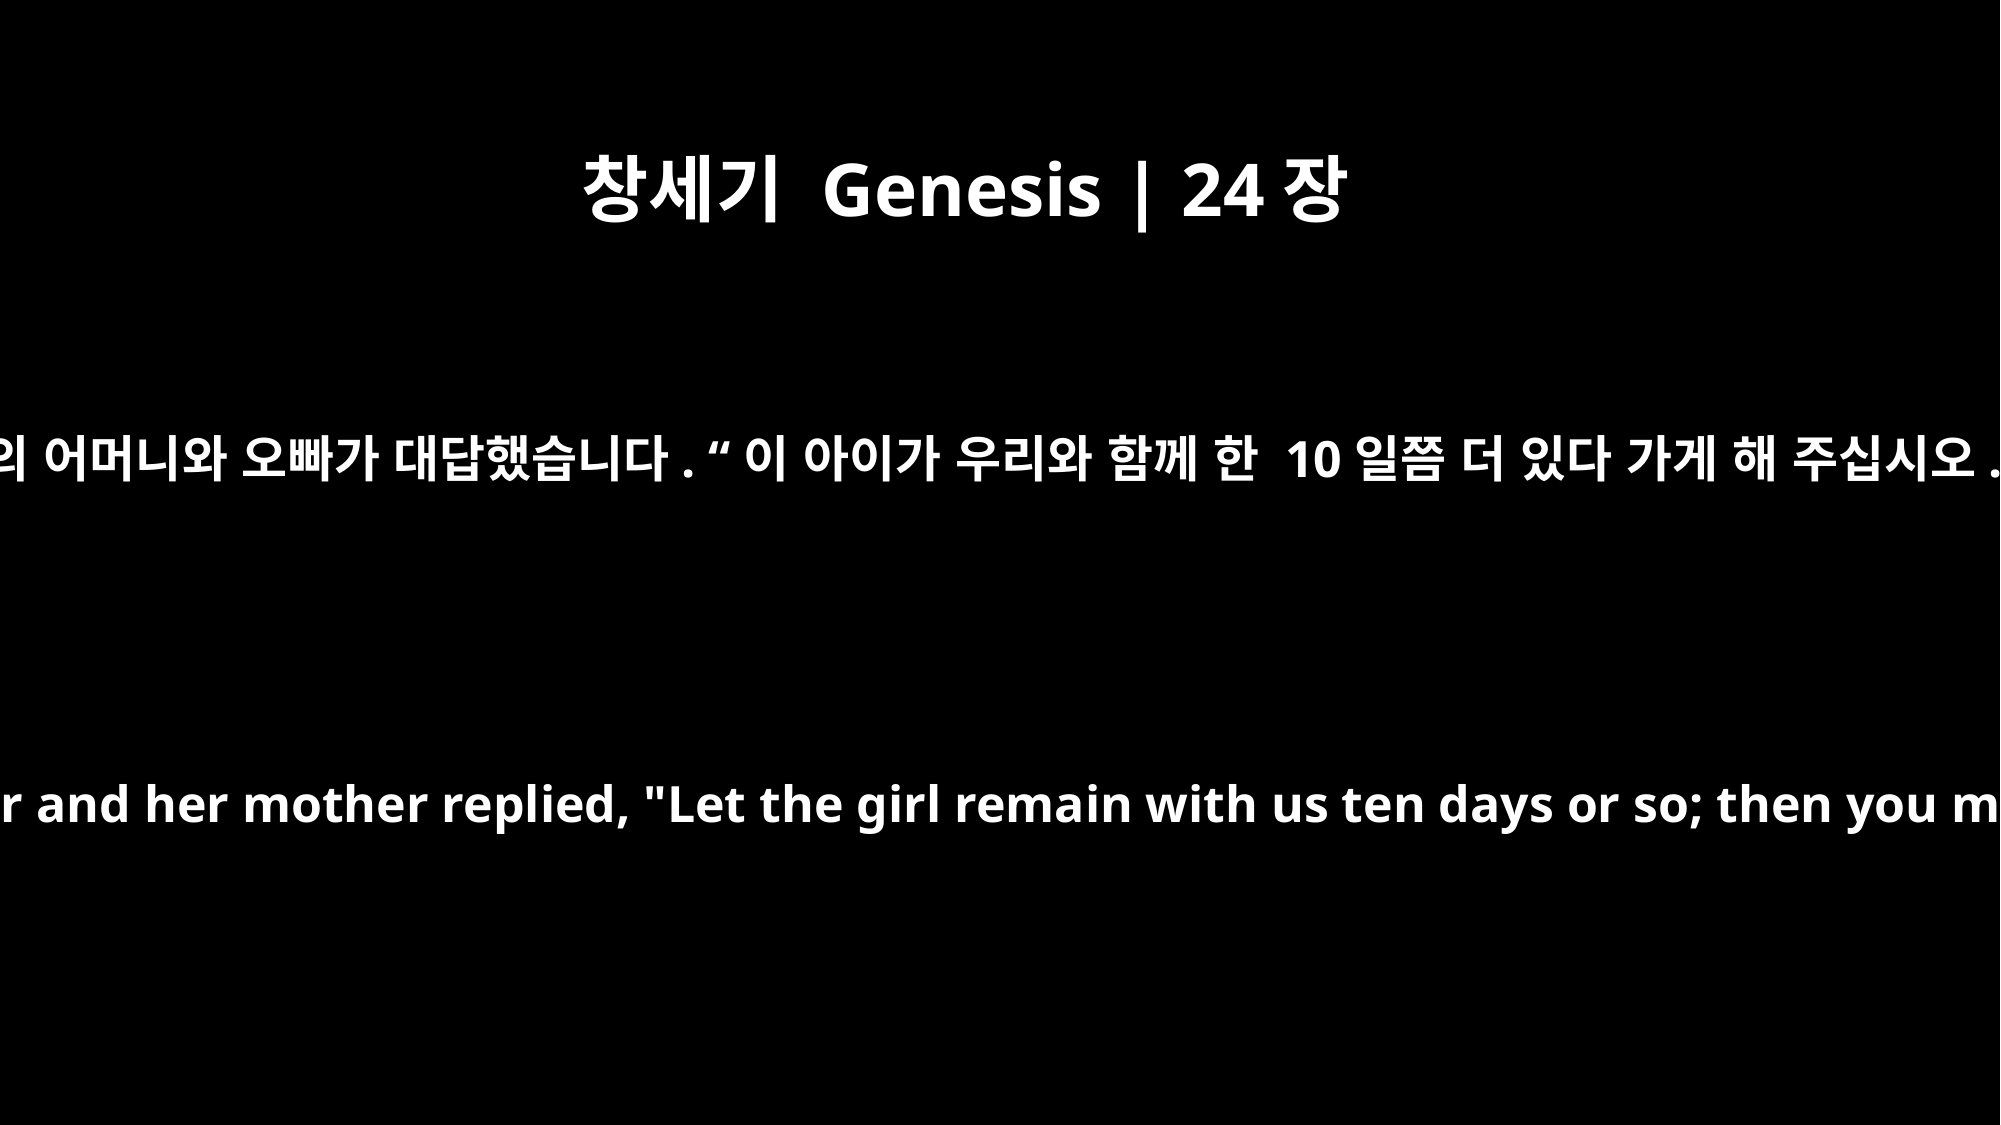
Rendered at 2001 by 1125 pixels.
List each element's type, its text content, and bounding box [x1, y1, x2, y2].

text_box 55 그녀의 어머니와 오빠가 대답했습니다. “이 아이가 우리와 함께 한 10일쯤 더 있다 가게 해 주십시오.” [0, 359, 2000, 495]
text_box But her brother and her mother replied, "Let the girl remain with us ten days or so; then you may go." [0, 764, 2000, 840]
text_box 창세기 Genesis | 24장 [566, 136, 1365, 239]
